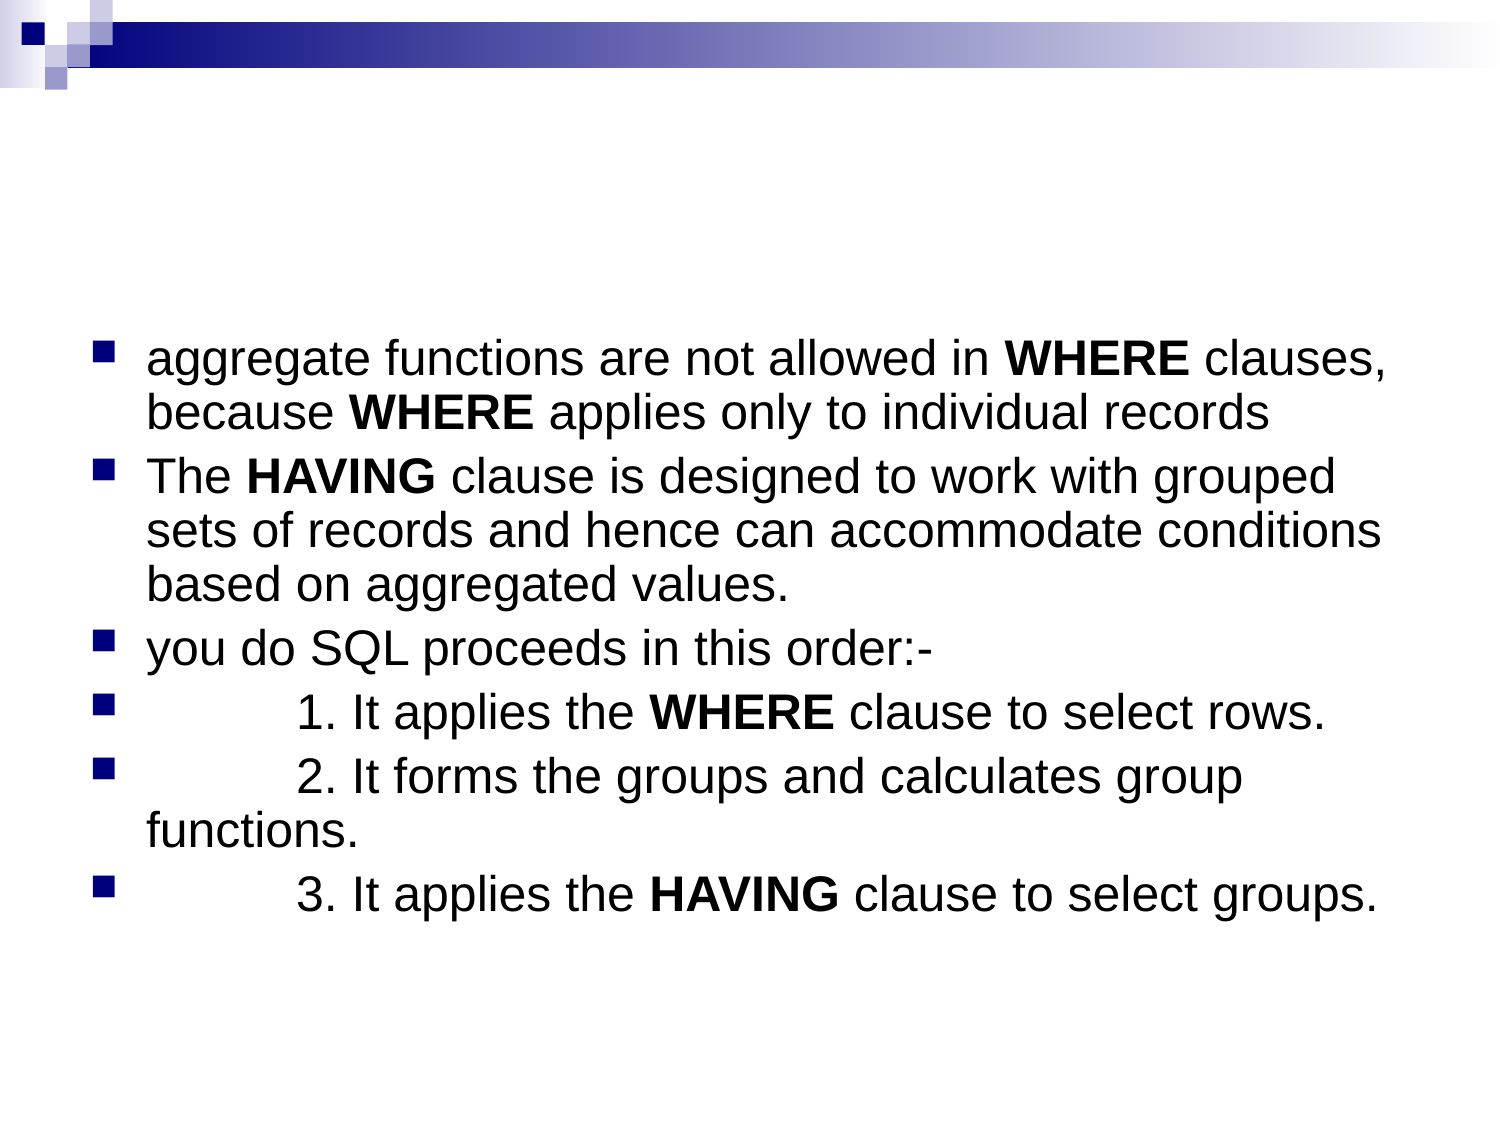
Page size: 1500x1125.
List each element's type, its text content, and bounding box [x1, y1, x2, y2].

list aggregate functions are not allowed in WHERE clauses, because WHERE applies only to individual records The HAVING clause is designed to work with grouped sets of records and hence can accommodate conditions based on aggregated values. you do SQL proceeds in this order:- 1. It applies the WHERE clause to select rows. 2. It forms the groups and calculates group functions. 3. It applies the HAVING clause to select groups. [74, 324, 1426, 1095]
